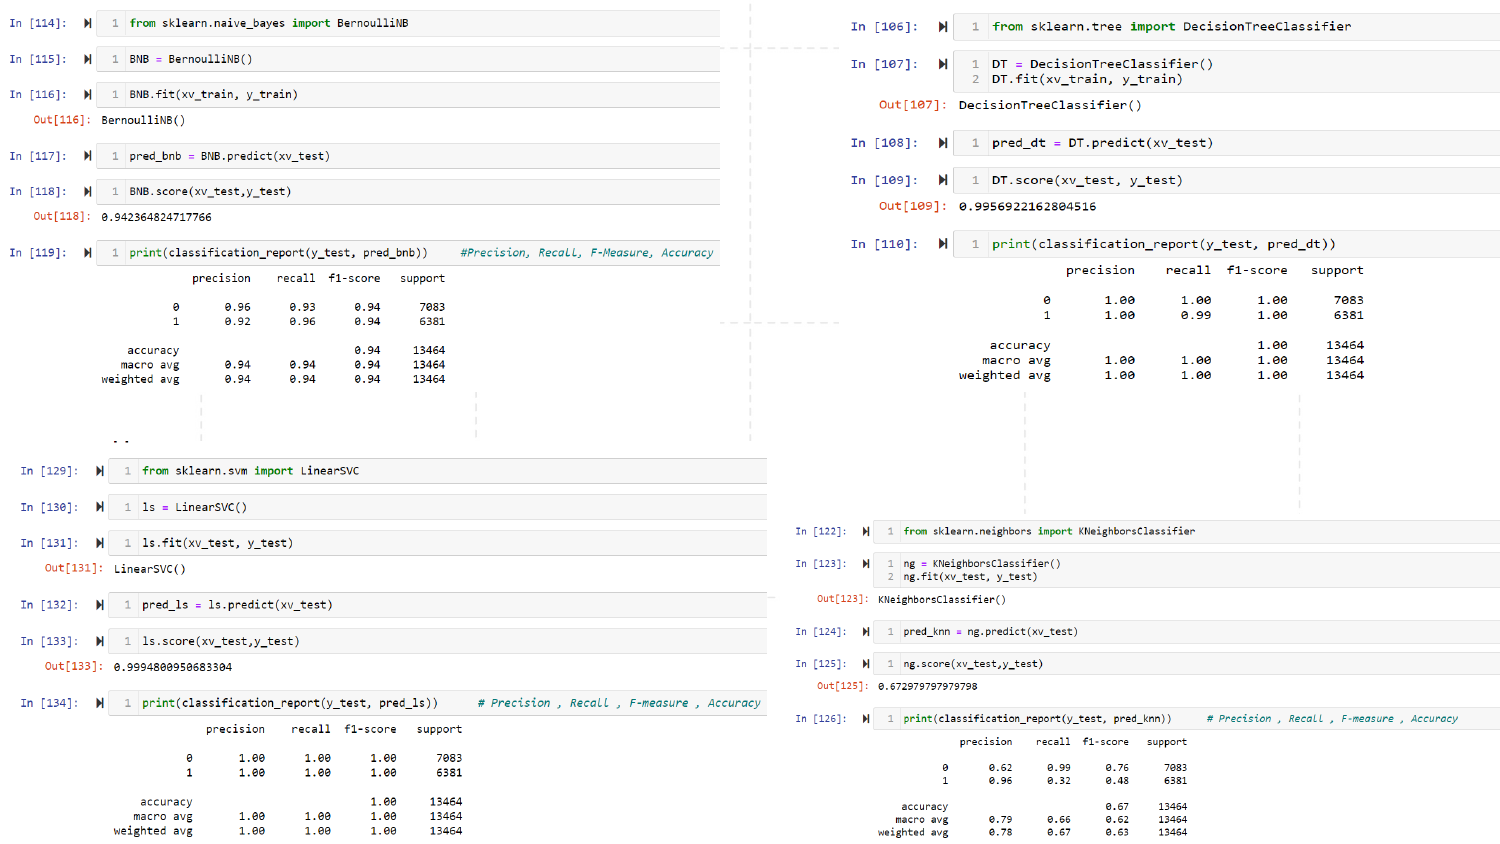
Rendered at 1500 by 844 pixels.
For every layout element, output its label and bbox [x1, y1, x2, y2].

picture [0, 441, 767, 844]
picture [838, 0, 1500, 392]
picture [779, 514, 1500, 844]
picture [0, 0, 721, 392]
